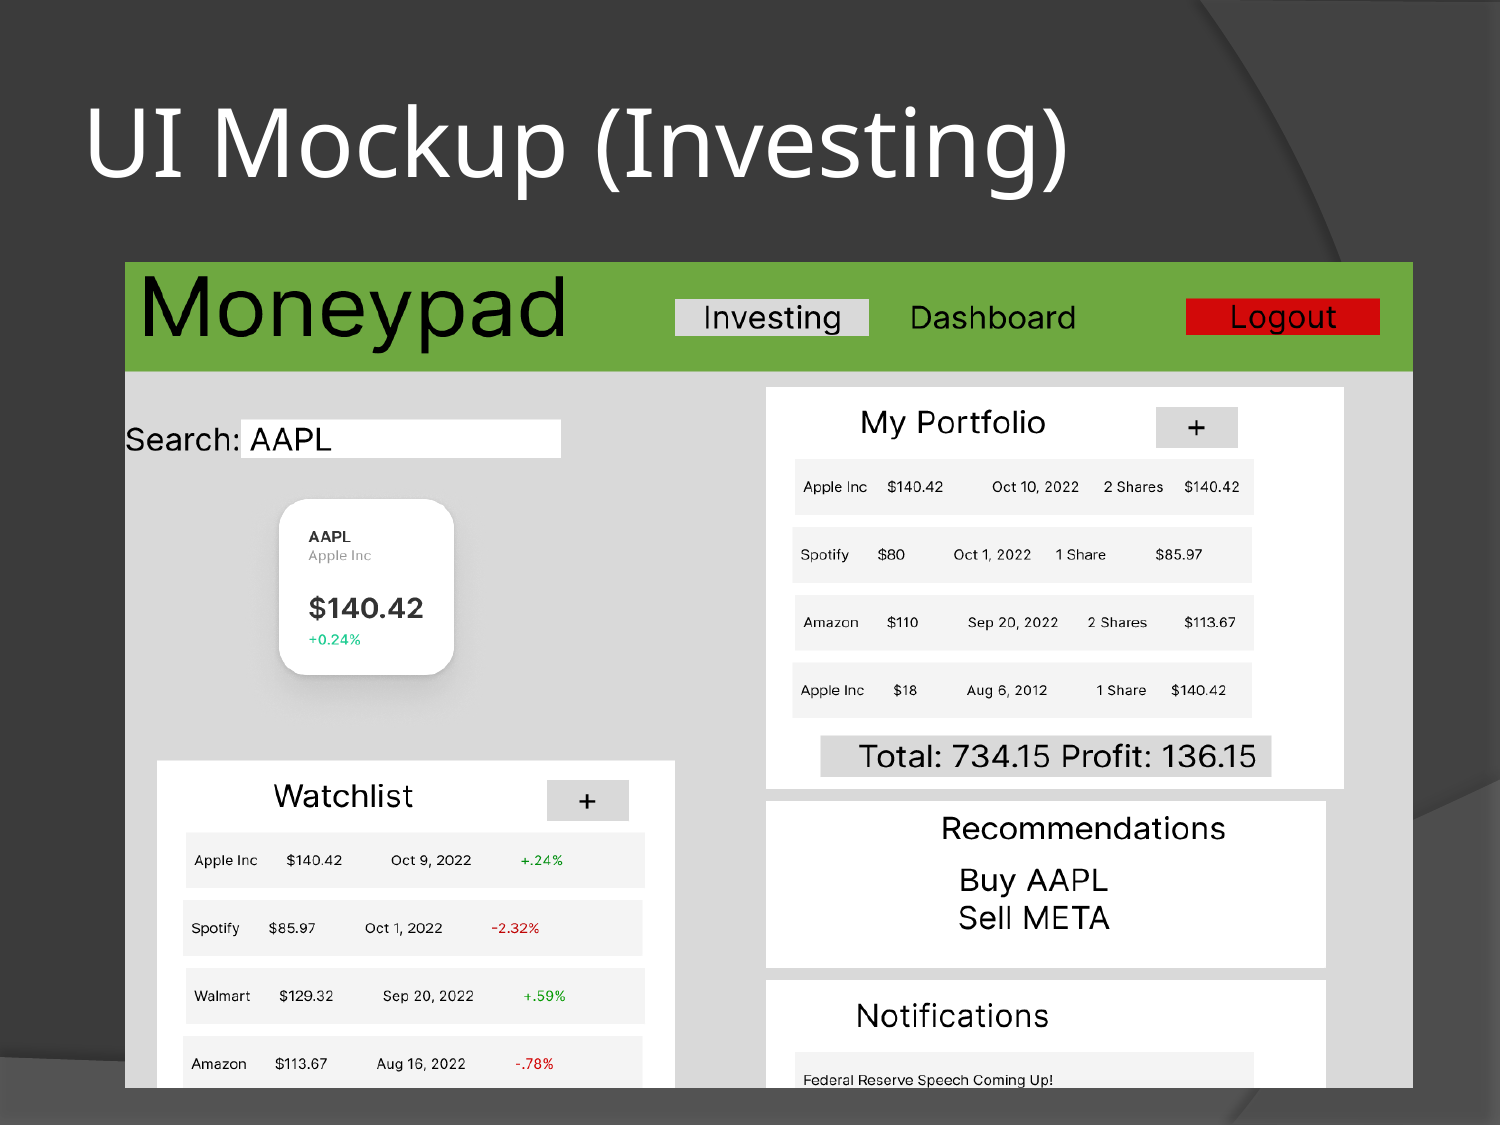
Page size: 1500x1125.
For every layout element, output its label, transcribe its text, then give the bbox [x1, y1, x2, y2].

title UI Mockup (Investing) [75, 45, 1300, 233]
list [124, 262, 1413, 1088]
